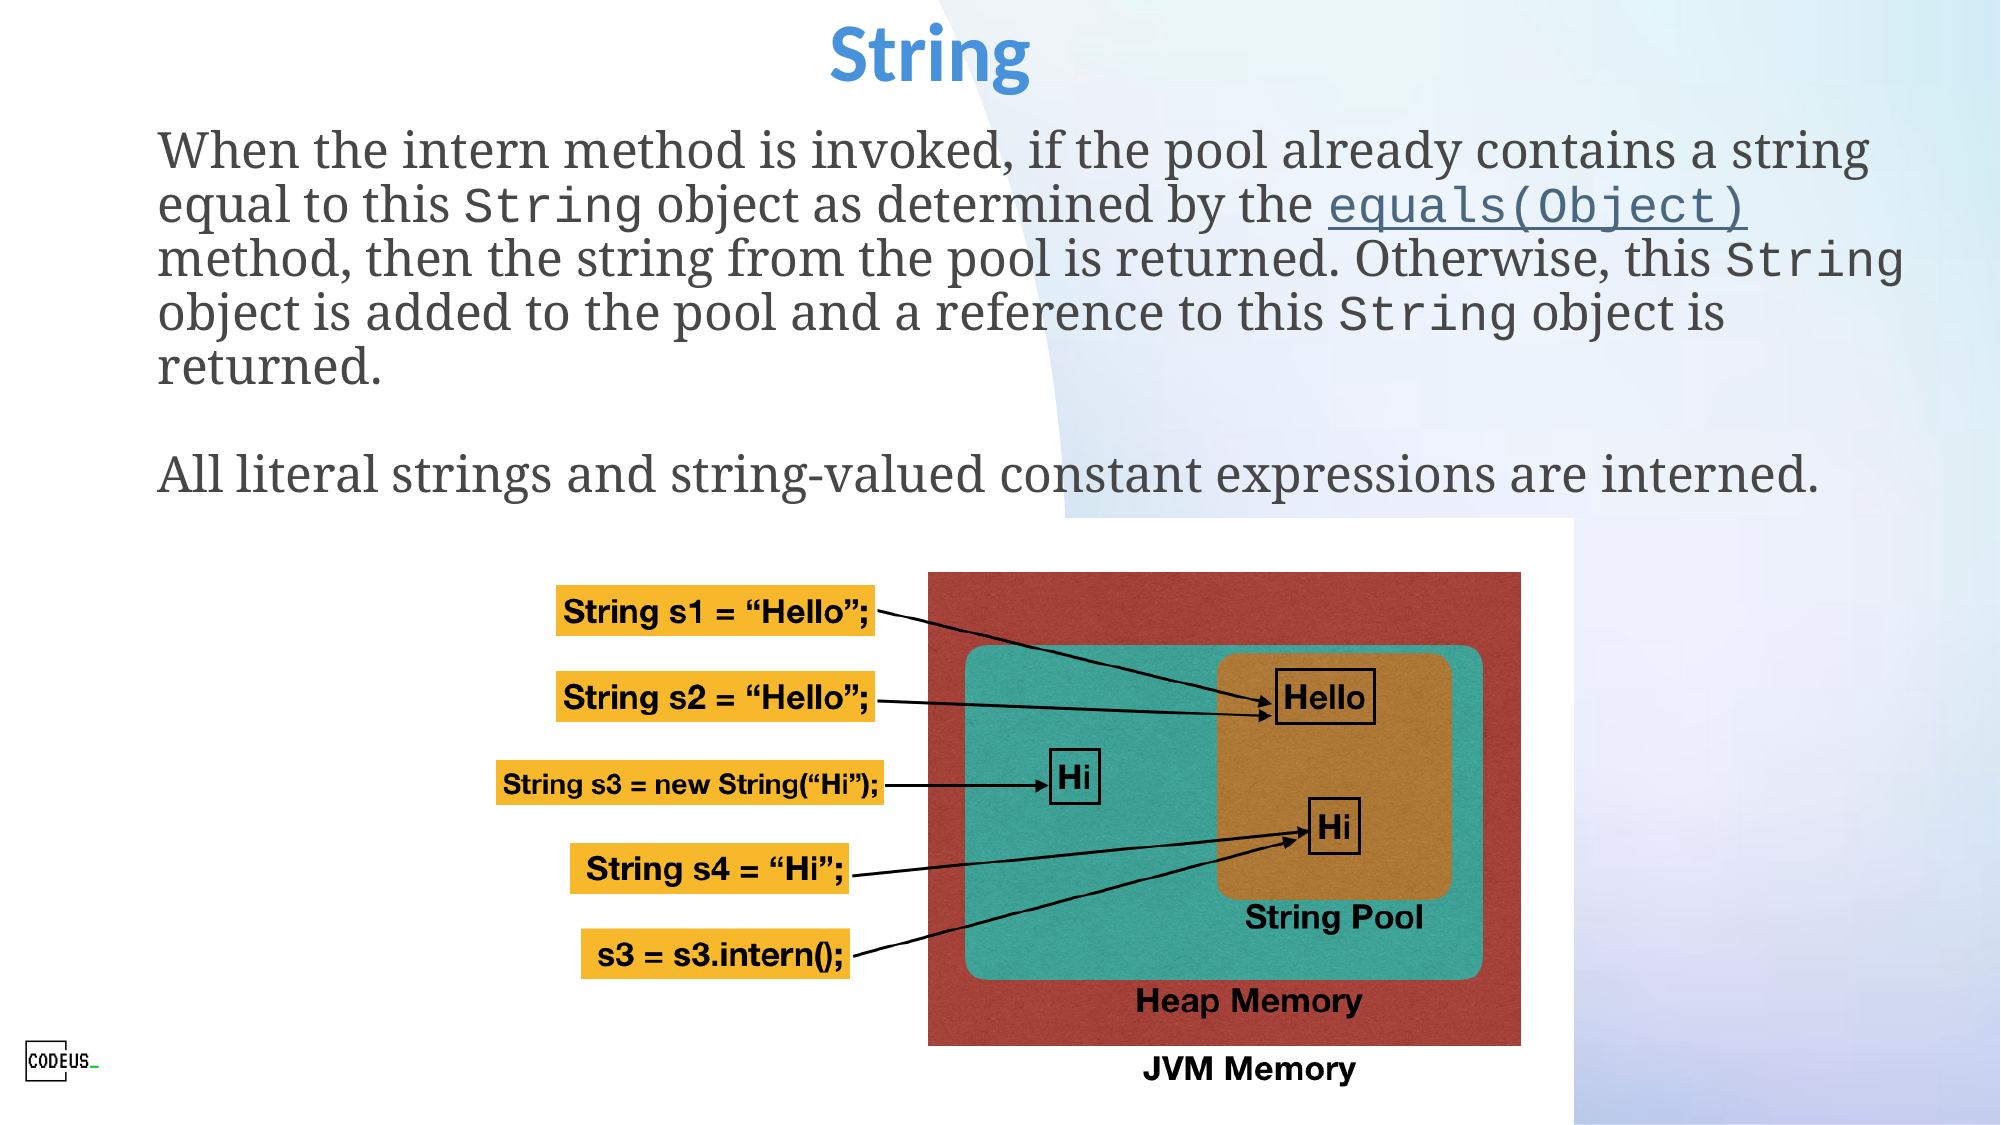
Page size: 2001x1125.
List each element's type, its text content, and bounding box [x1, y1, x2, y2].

list When the intern method is invoked, if the pool already contains a string equal to this String object as determined by the equals(Object) method, then the string from the pool is returned. Otherwise, this String object is added to the pool and a reference to this String object is returned. All literal strings and string-valued constant expressions are interned. [105, 117, 933, 593]
picture [471, 0, 2000, 1125]
picture [0, 997, 128, 1125]
title String [616, 0, 936, 117]
